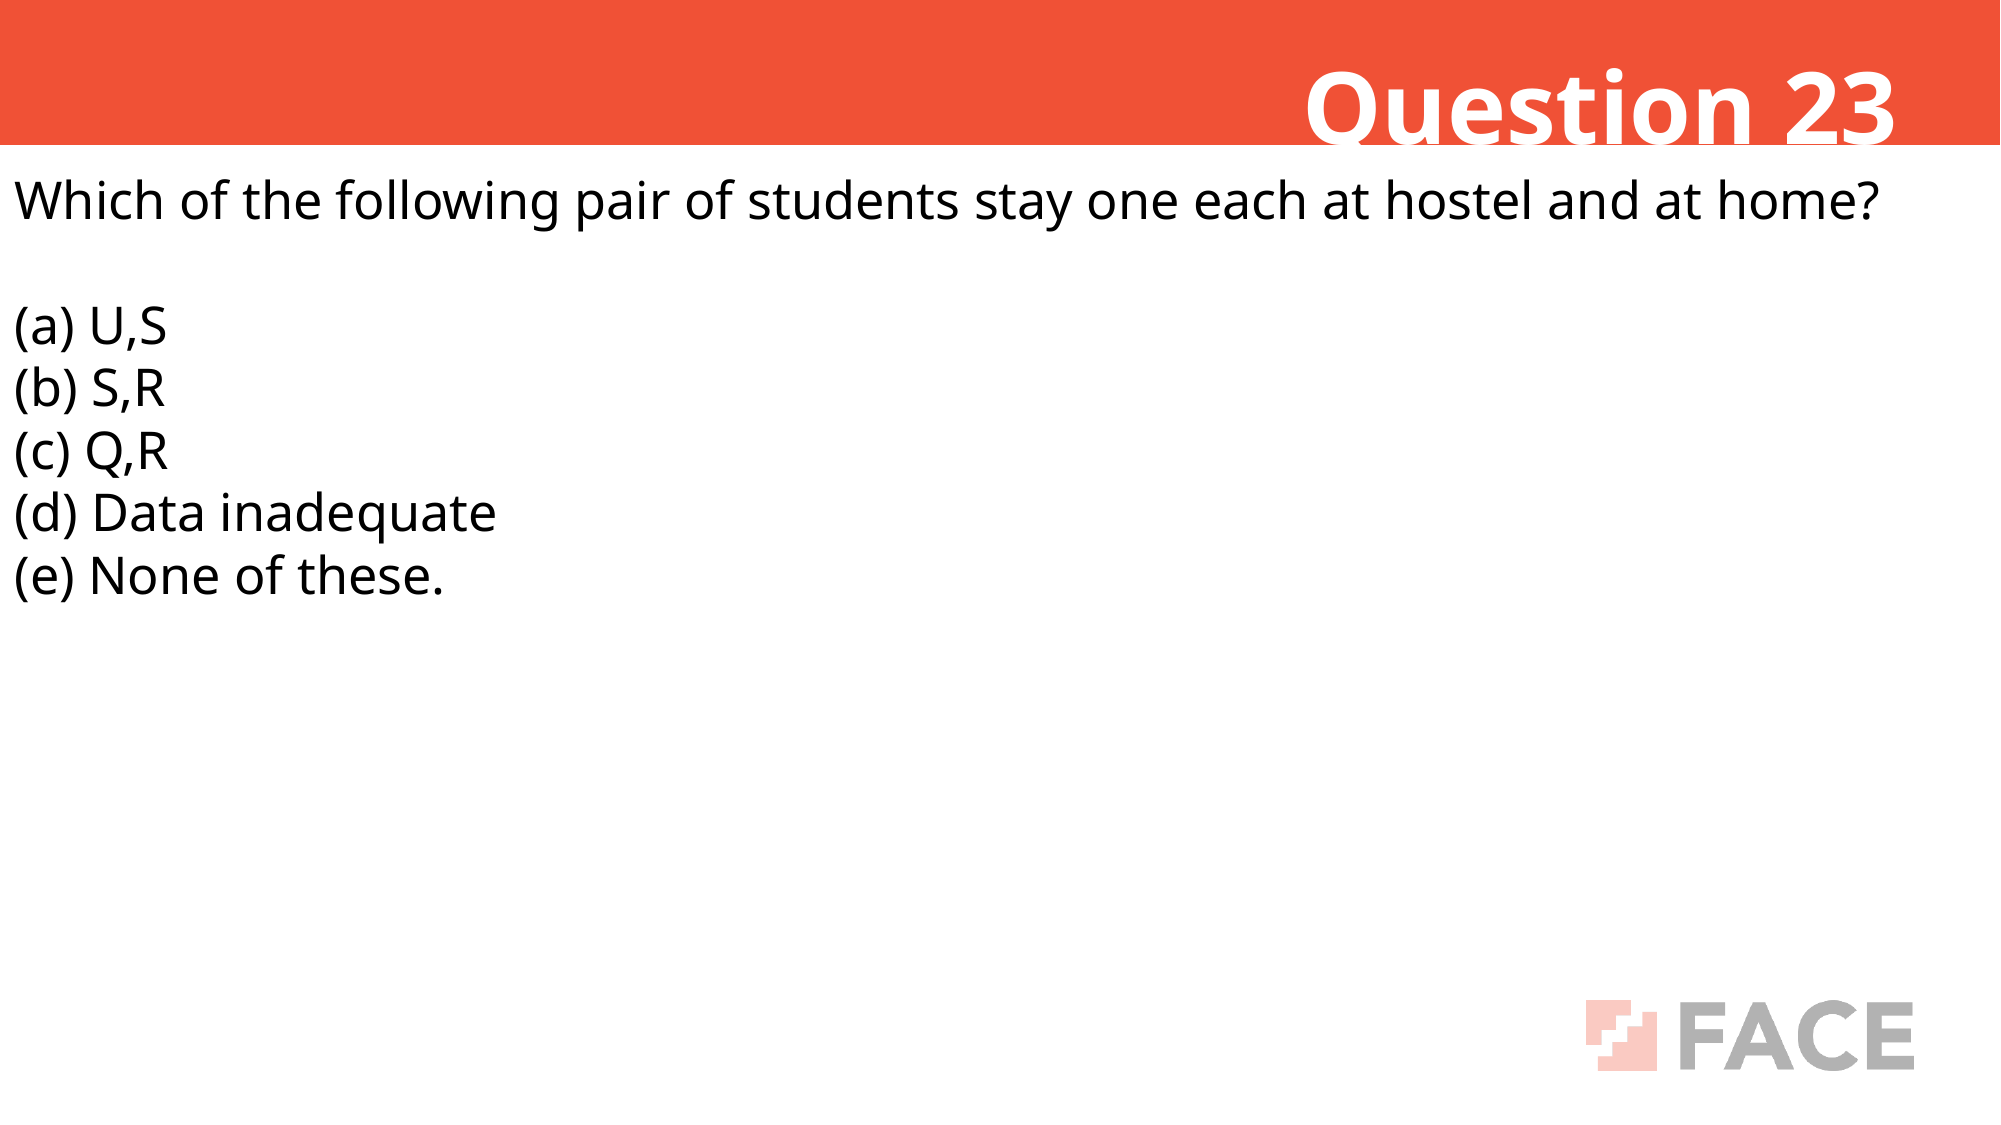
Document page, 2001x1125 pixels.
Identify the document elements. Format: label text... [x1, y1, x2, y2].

text_box [0, 0, 2000, 147]
picture [1586, 1000, 1914, 1072]
text_box Which of the following pair of students stay one each at hostel and at home? (a) U,S (b) S,R (c) Q,R (d) Data inadequate (e) None of these. [0, 159, 2000, 612]
text_box Question 23 [638, 37, 1914, 173]
